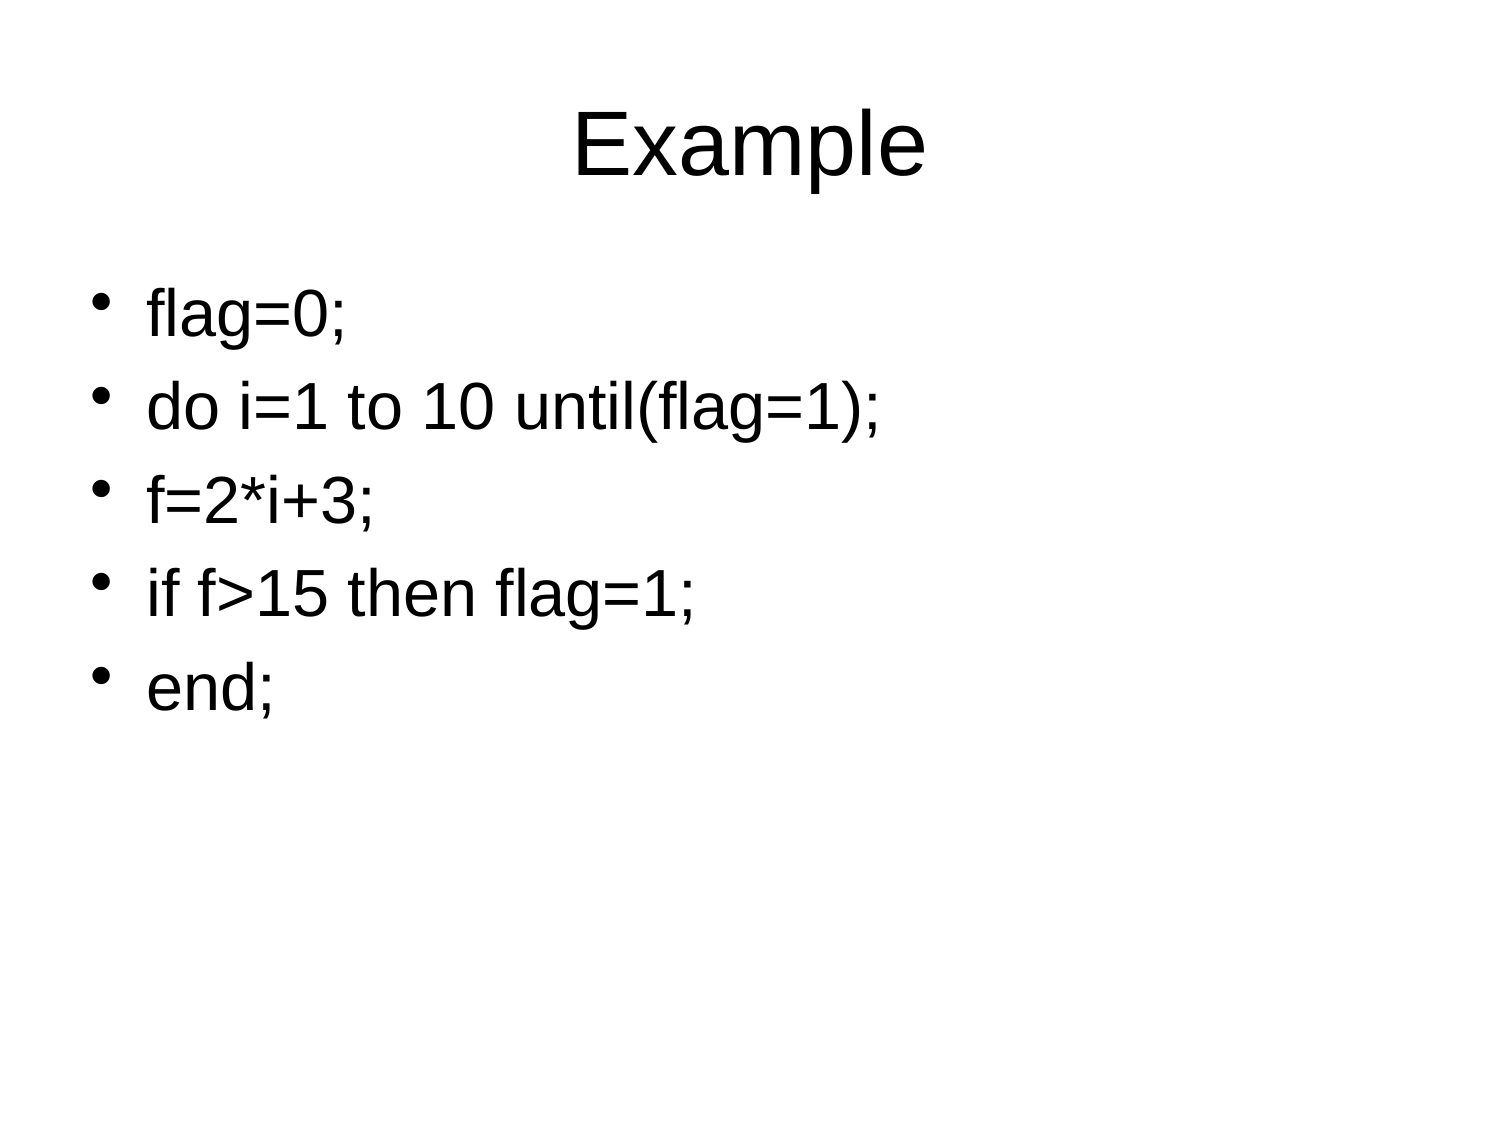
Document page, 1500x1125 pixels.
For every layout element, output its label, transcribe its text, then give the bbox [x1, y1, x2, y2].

list flag=0; do i=1 to 10 until(flag=1); f=2*i+3; if f>15 then flag=1; end; [75, 262, 1425, 1005]
title Example [75, 45, 1425, 233]
